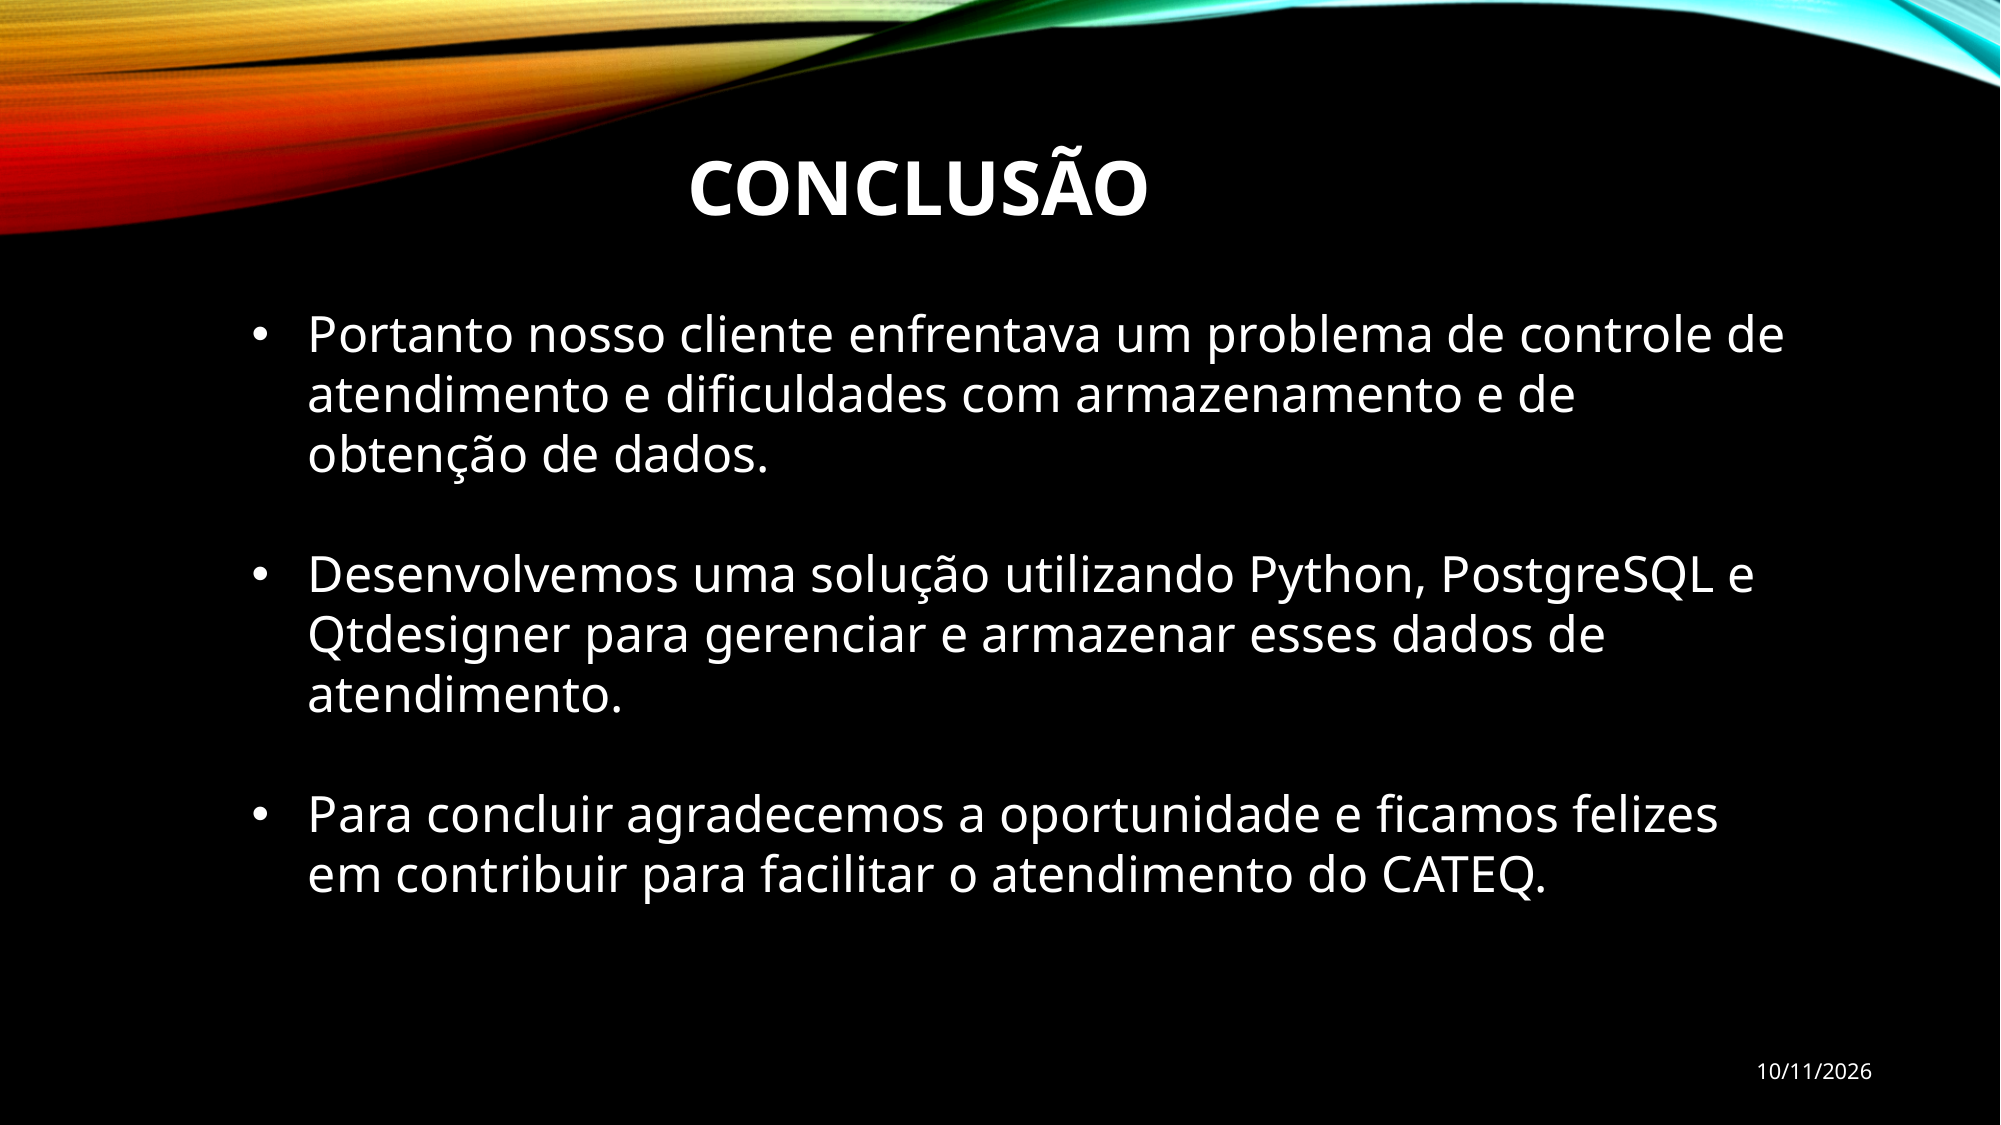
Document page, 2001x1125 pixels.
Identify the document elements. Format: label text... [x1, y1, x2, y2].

picture [0, 0, 2000, 237]
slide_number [1410, 1042, 1888, 1103]
text_box CONCLUSÃO [476, 132, 1383, 238]
text_box Portanto nosso cliente enfrentava um problema de controle de atendimento e dificuldades com armazenamento e de obtenção de dados. Desenvolvemos uma solução utilizando Python, PostgreSQL e Qtdesigner para gerenciar e armazenar esses dados de atendimento. Para concluir agradecemos a oportunidade e ficamos felizes em contribuir para facilitar o atendimento do CATEQ. [236, 295, 1805, 1031]
